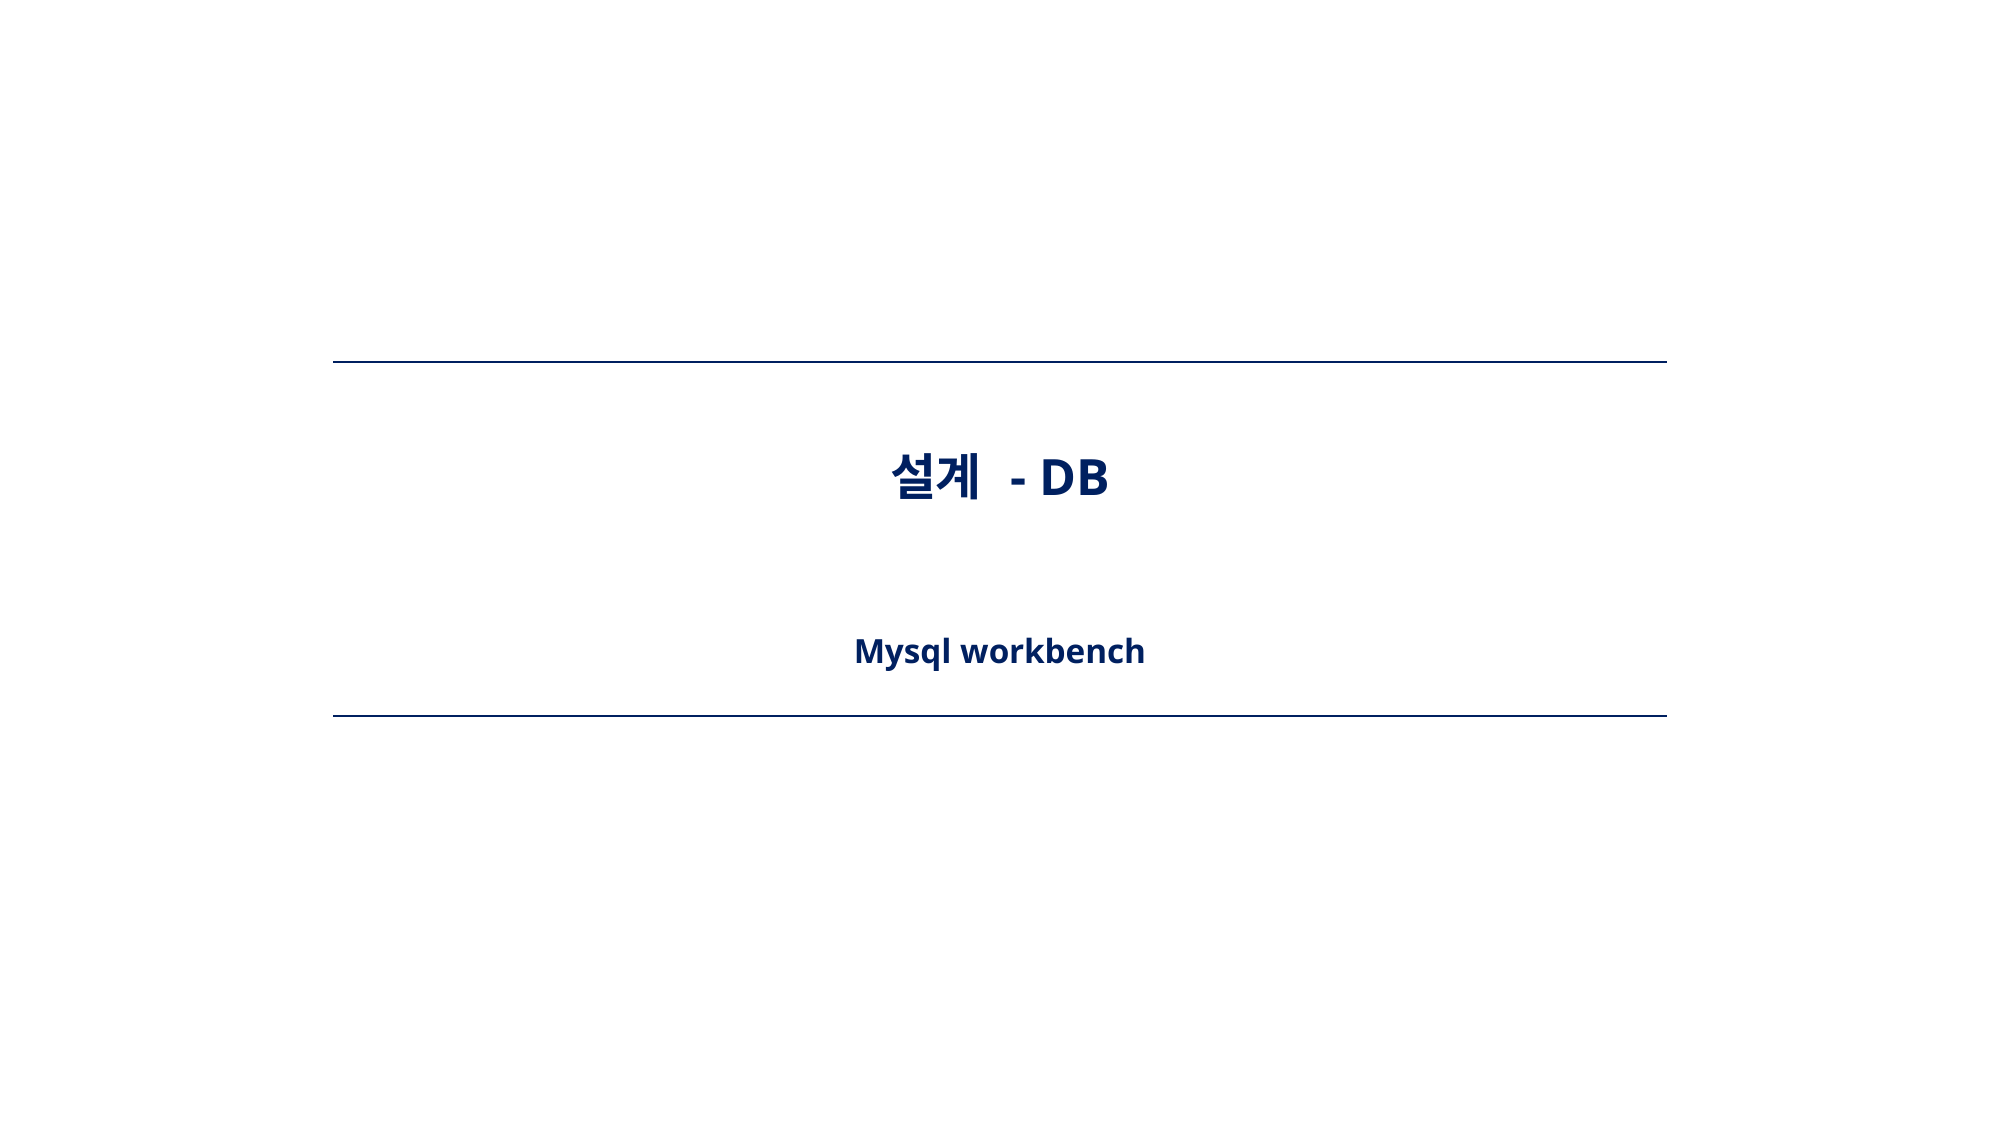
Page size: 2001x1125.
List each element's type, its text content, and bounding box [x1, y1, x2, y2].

table_header 설계 - DB [333, 363, 1667, 586]
table_cell Mysql workbench [333, 586, 1667, 715]
